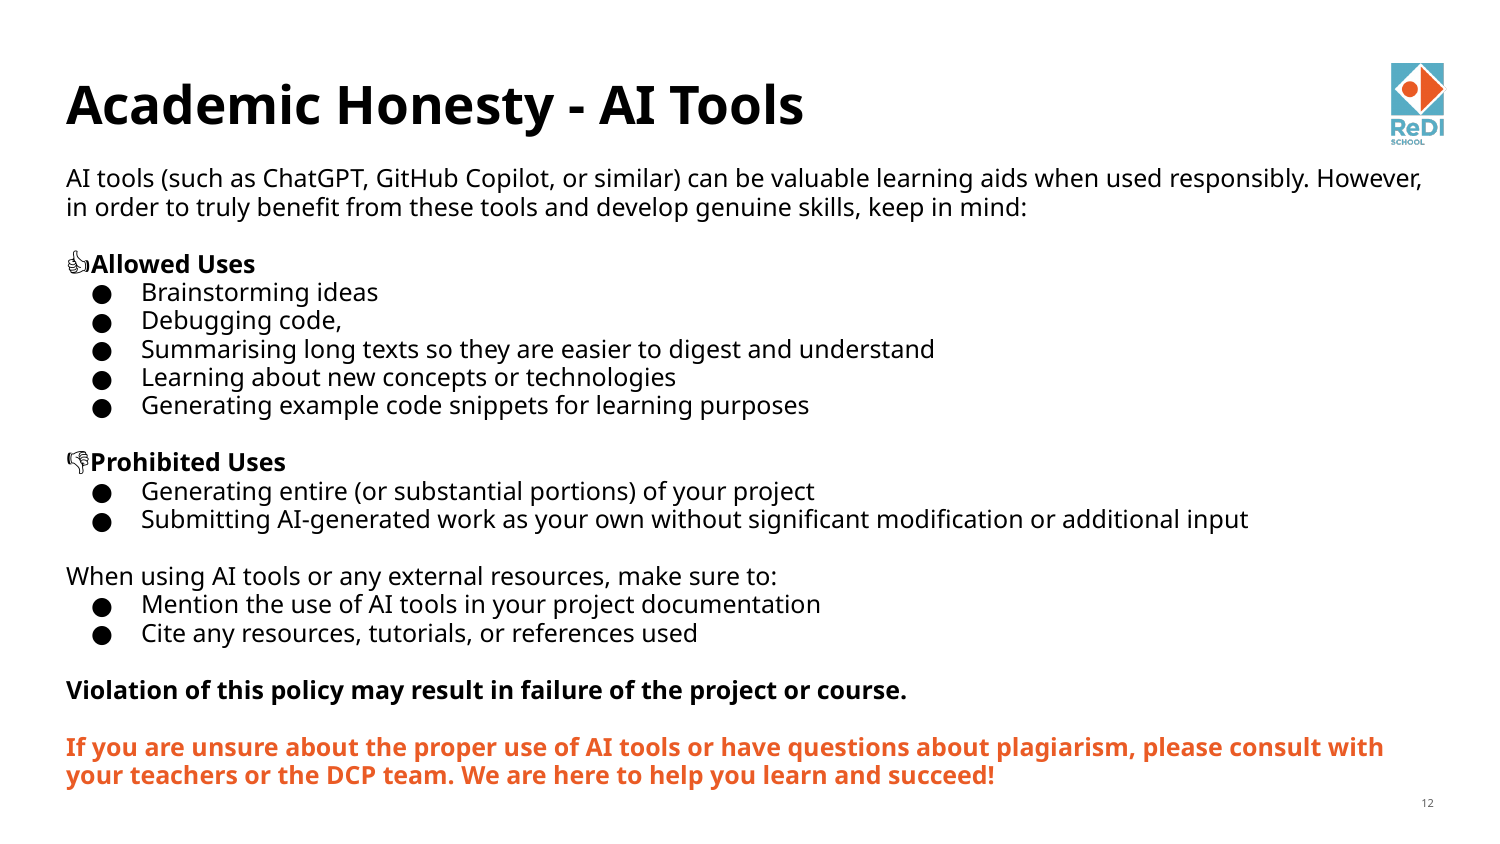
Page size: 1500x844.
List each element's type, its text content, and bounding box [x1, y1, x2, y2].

slide_number ‹#› [1388, 781, 1449, 827]
picture [1391, 63, 1447, 145]
list AI tools (such as ChatGPT, GitHub Copilot, or similar) can be valuable learning aids when used responsibly. However, in order to truly benefit from these tools and develop genuine skills, keep in mind: 👍Allowed Uses Brainstorming ideas Debugging code, Summarising long texts so they are easier to digest and understand Learning about new concepts or technologies Generating example code snippets for learning purposes 👎Prohibited Uses Generating entire (or substantial portions) of your project Submitting AI-generated work as your own without significant modification or additional input When using AI tools or any external resources, make sure to: Mention the use of AI tools in your project documentation Cite any resources, tutorials, or references used Violation of this policy may result in failure of the project or course. If you are unsure about the proper use of AI tools or have questions about plagiarism, please consult with your teachers or the DCP team. We are here to help you learn and succeed! [51, 150, 1449, 807]
title Academic Honesty - AI Tools [51, 56, 1388, 150]
